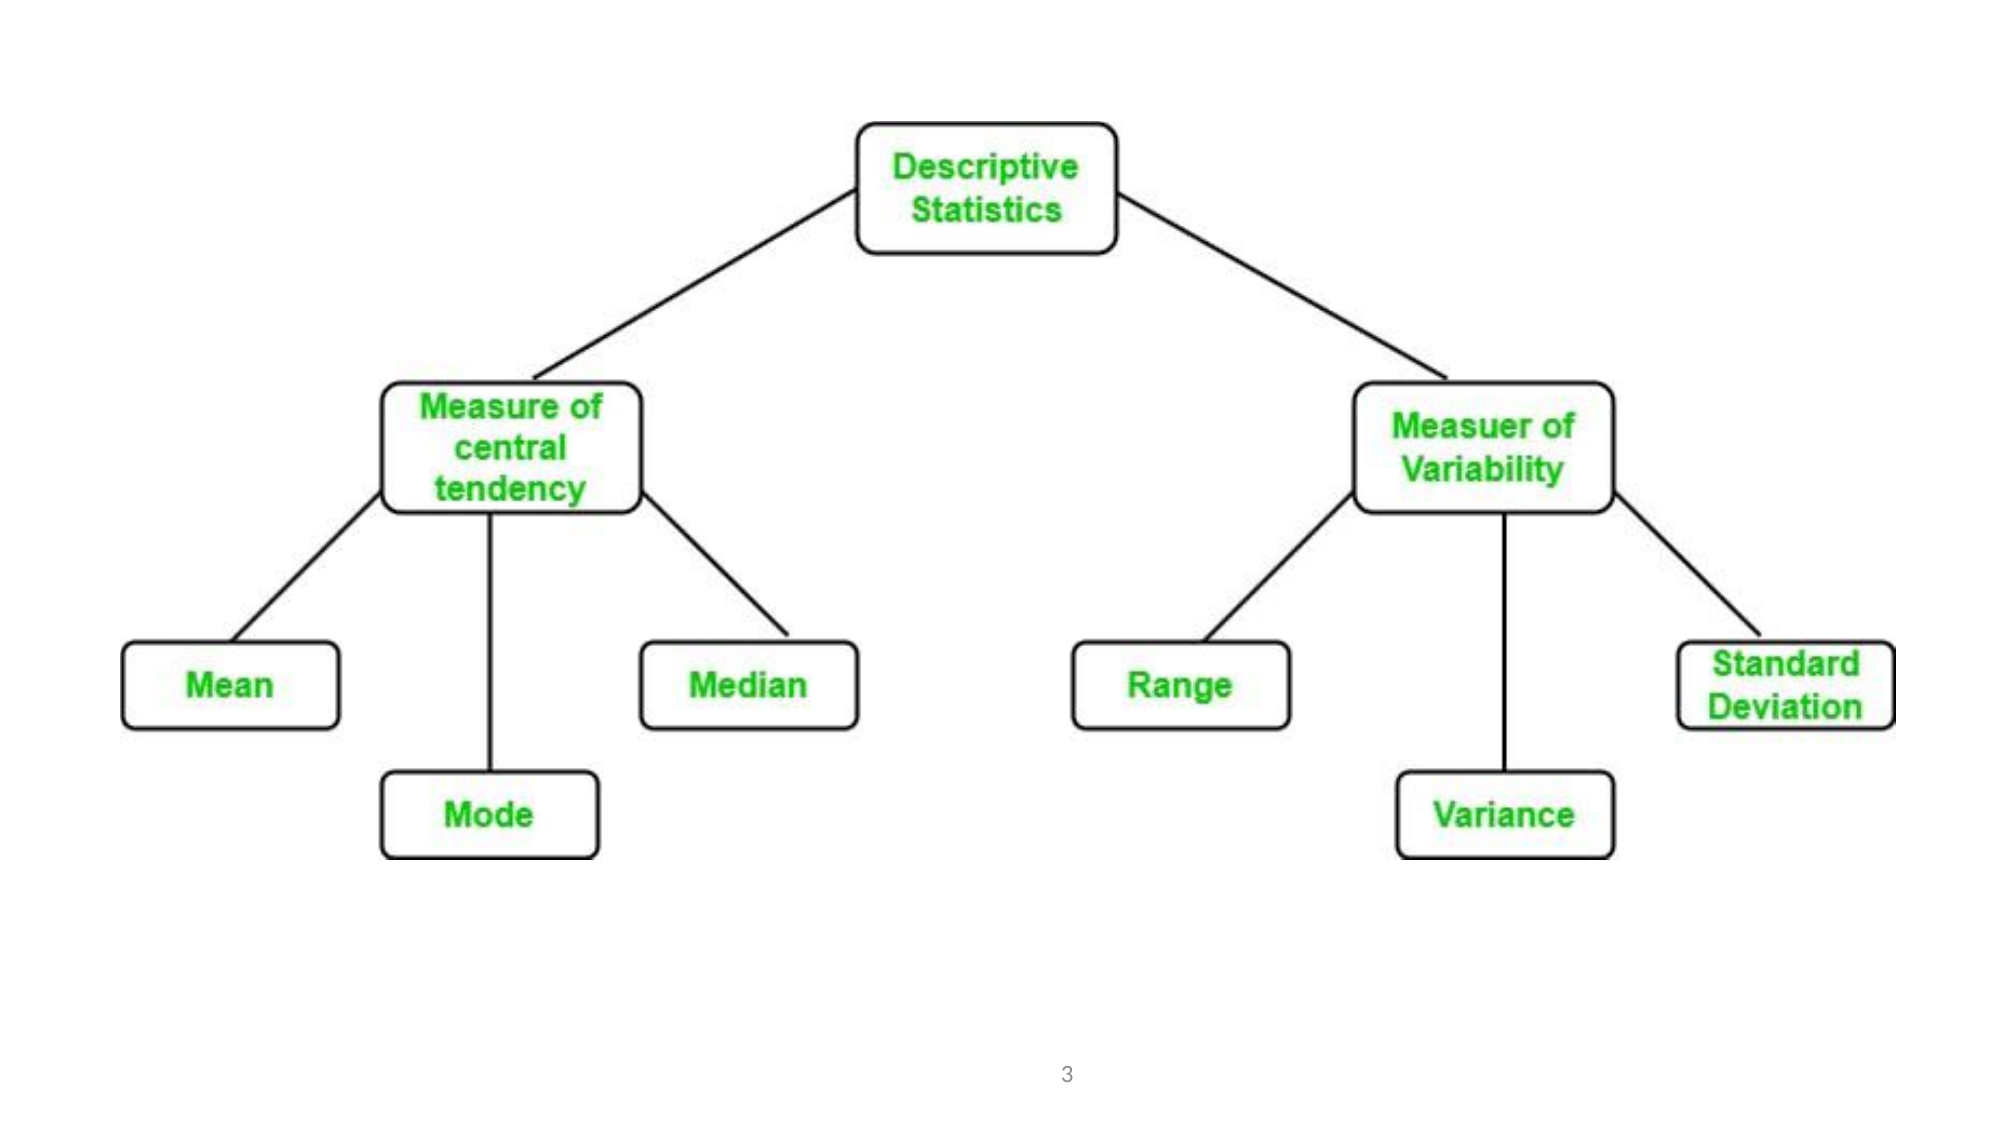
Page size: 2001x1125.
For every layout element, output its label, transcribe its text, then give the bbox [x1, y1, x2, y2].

slide_number 3 [638, 1042, 1089, 1103]
picture [119, 121, 1896, 861]
